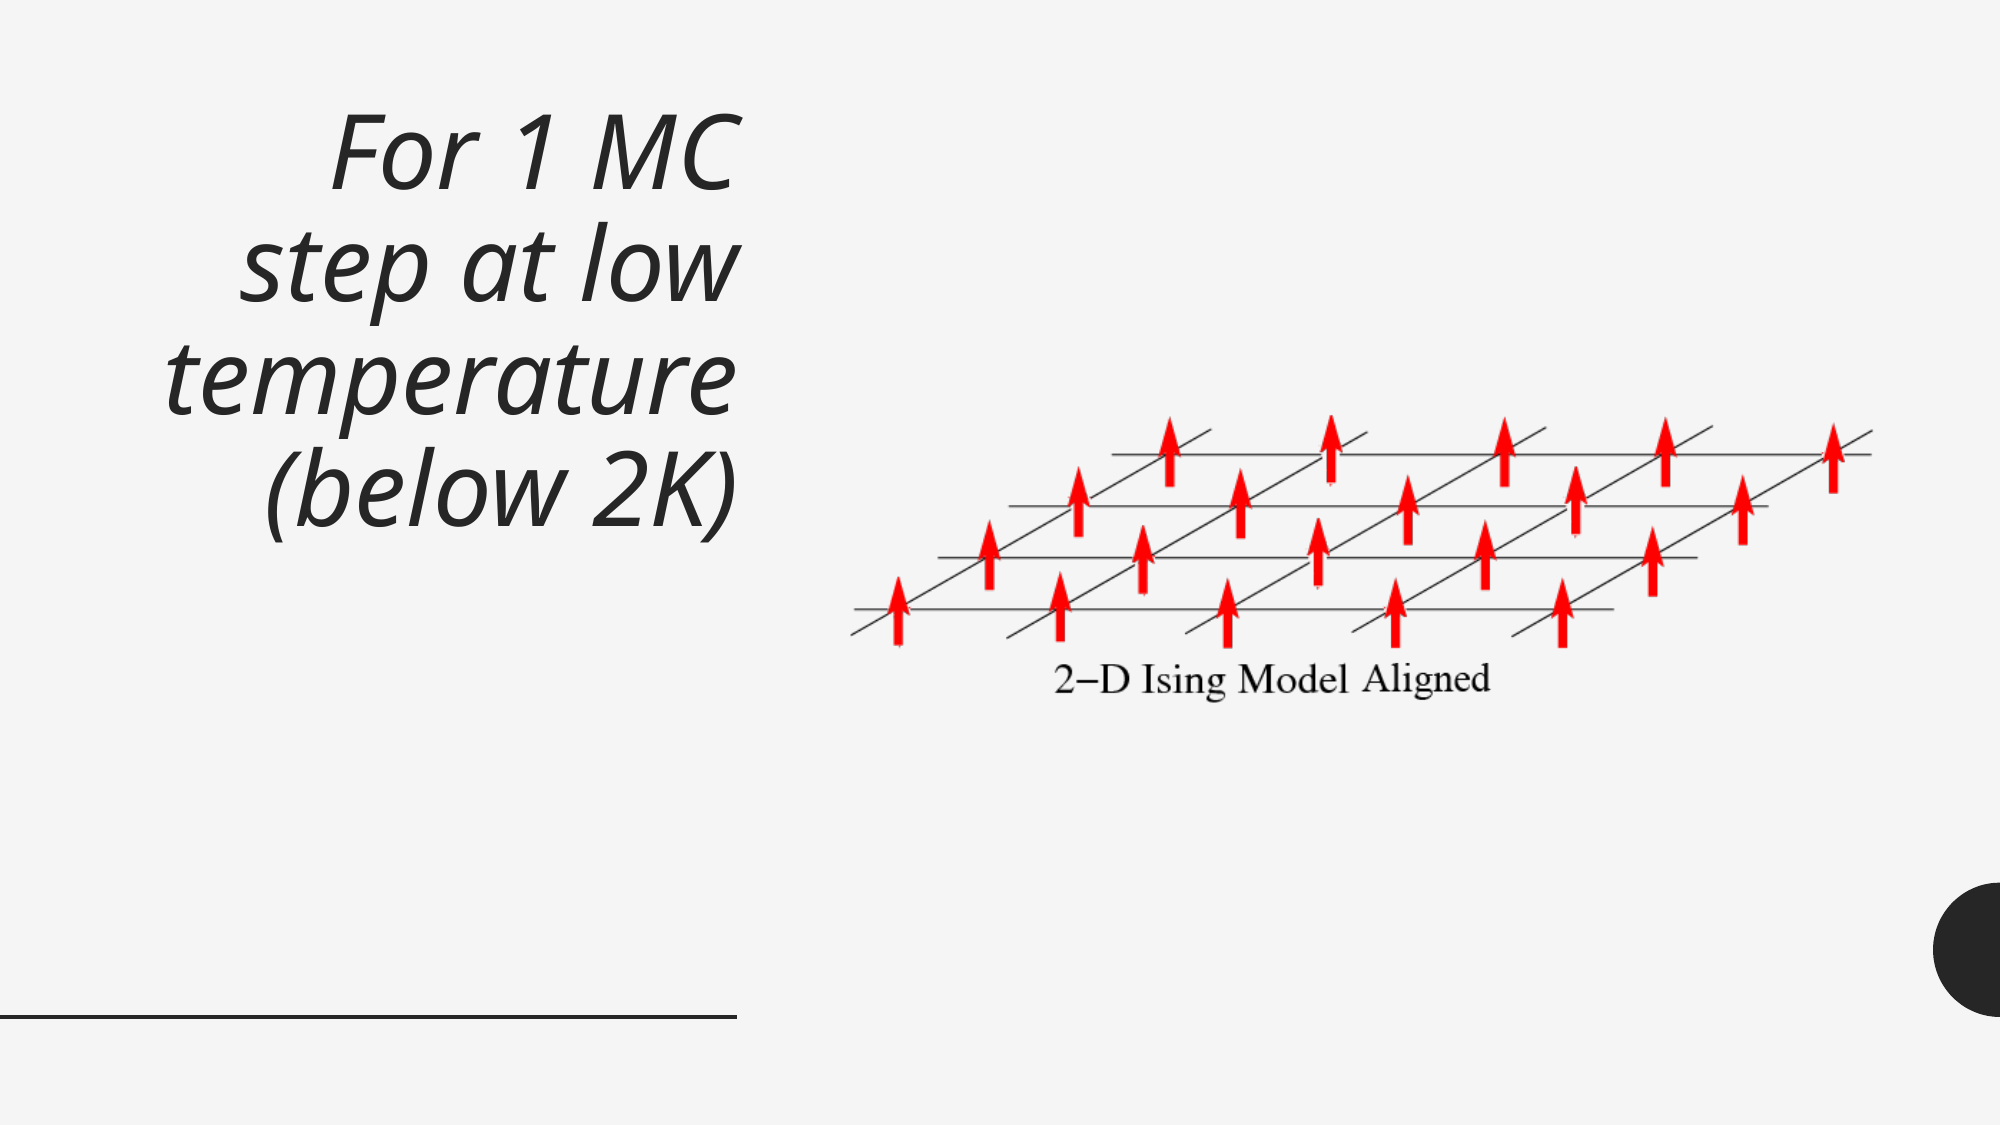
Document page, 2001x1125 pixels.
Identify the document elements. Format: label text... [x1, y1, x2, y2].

title For 1 MC step at low temperature (below 2K) [125, 91, 754, 905]
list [849, 408, 1875, 706]
